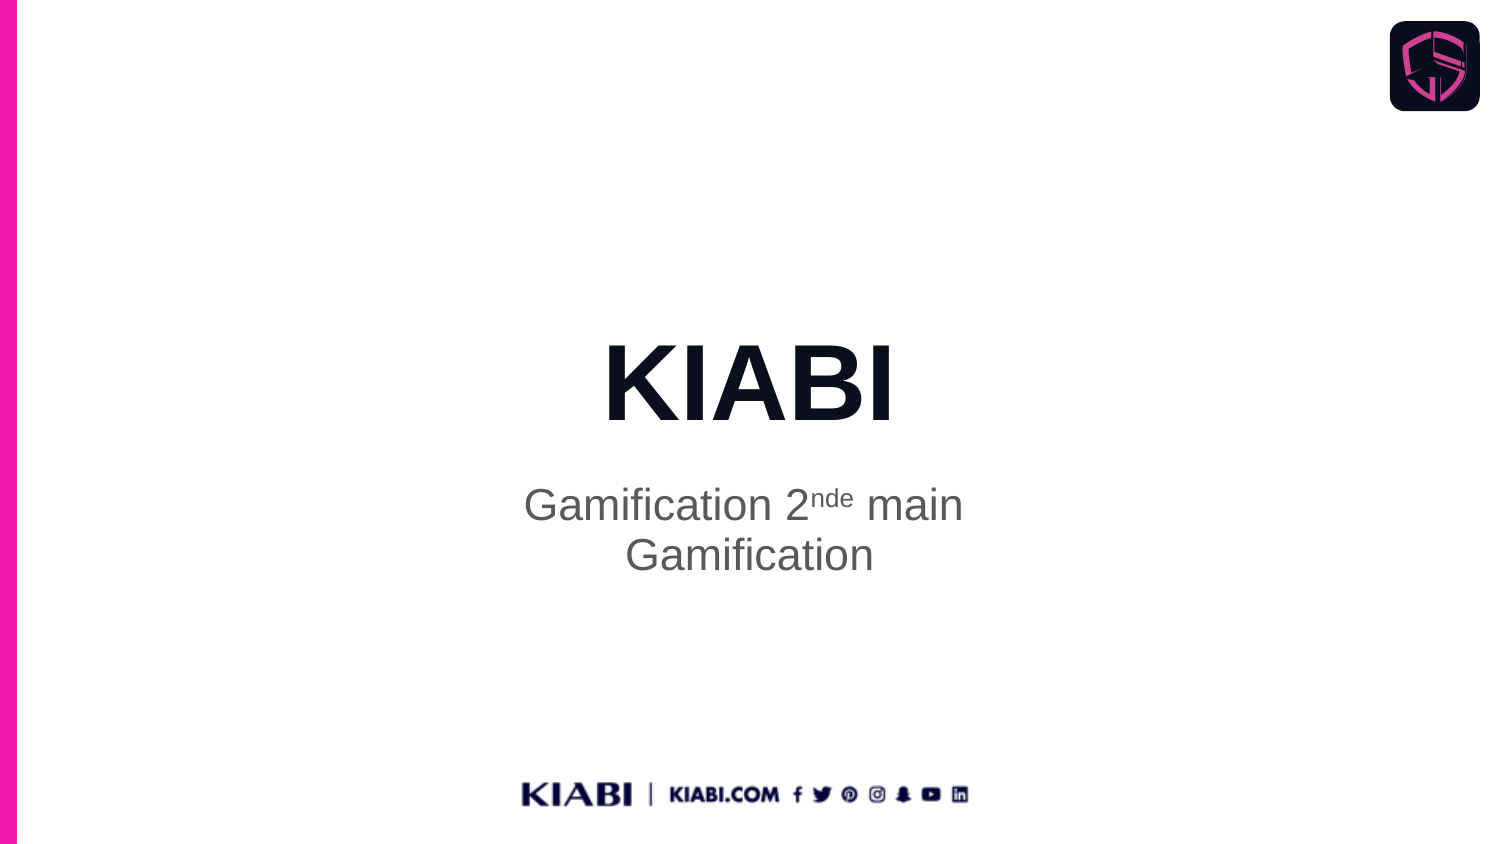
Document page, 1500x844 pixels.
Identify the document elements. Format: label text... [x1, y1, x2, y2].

subtitle Gamification 2nde main Gamification [51, 464, 1449, 595]
title KIABI [51, 289, 1449, 459]
picture [494, 743, 1006, 827]
picture [1389, 21, 1480, 112]
